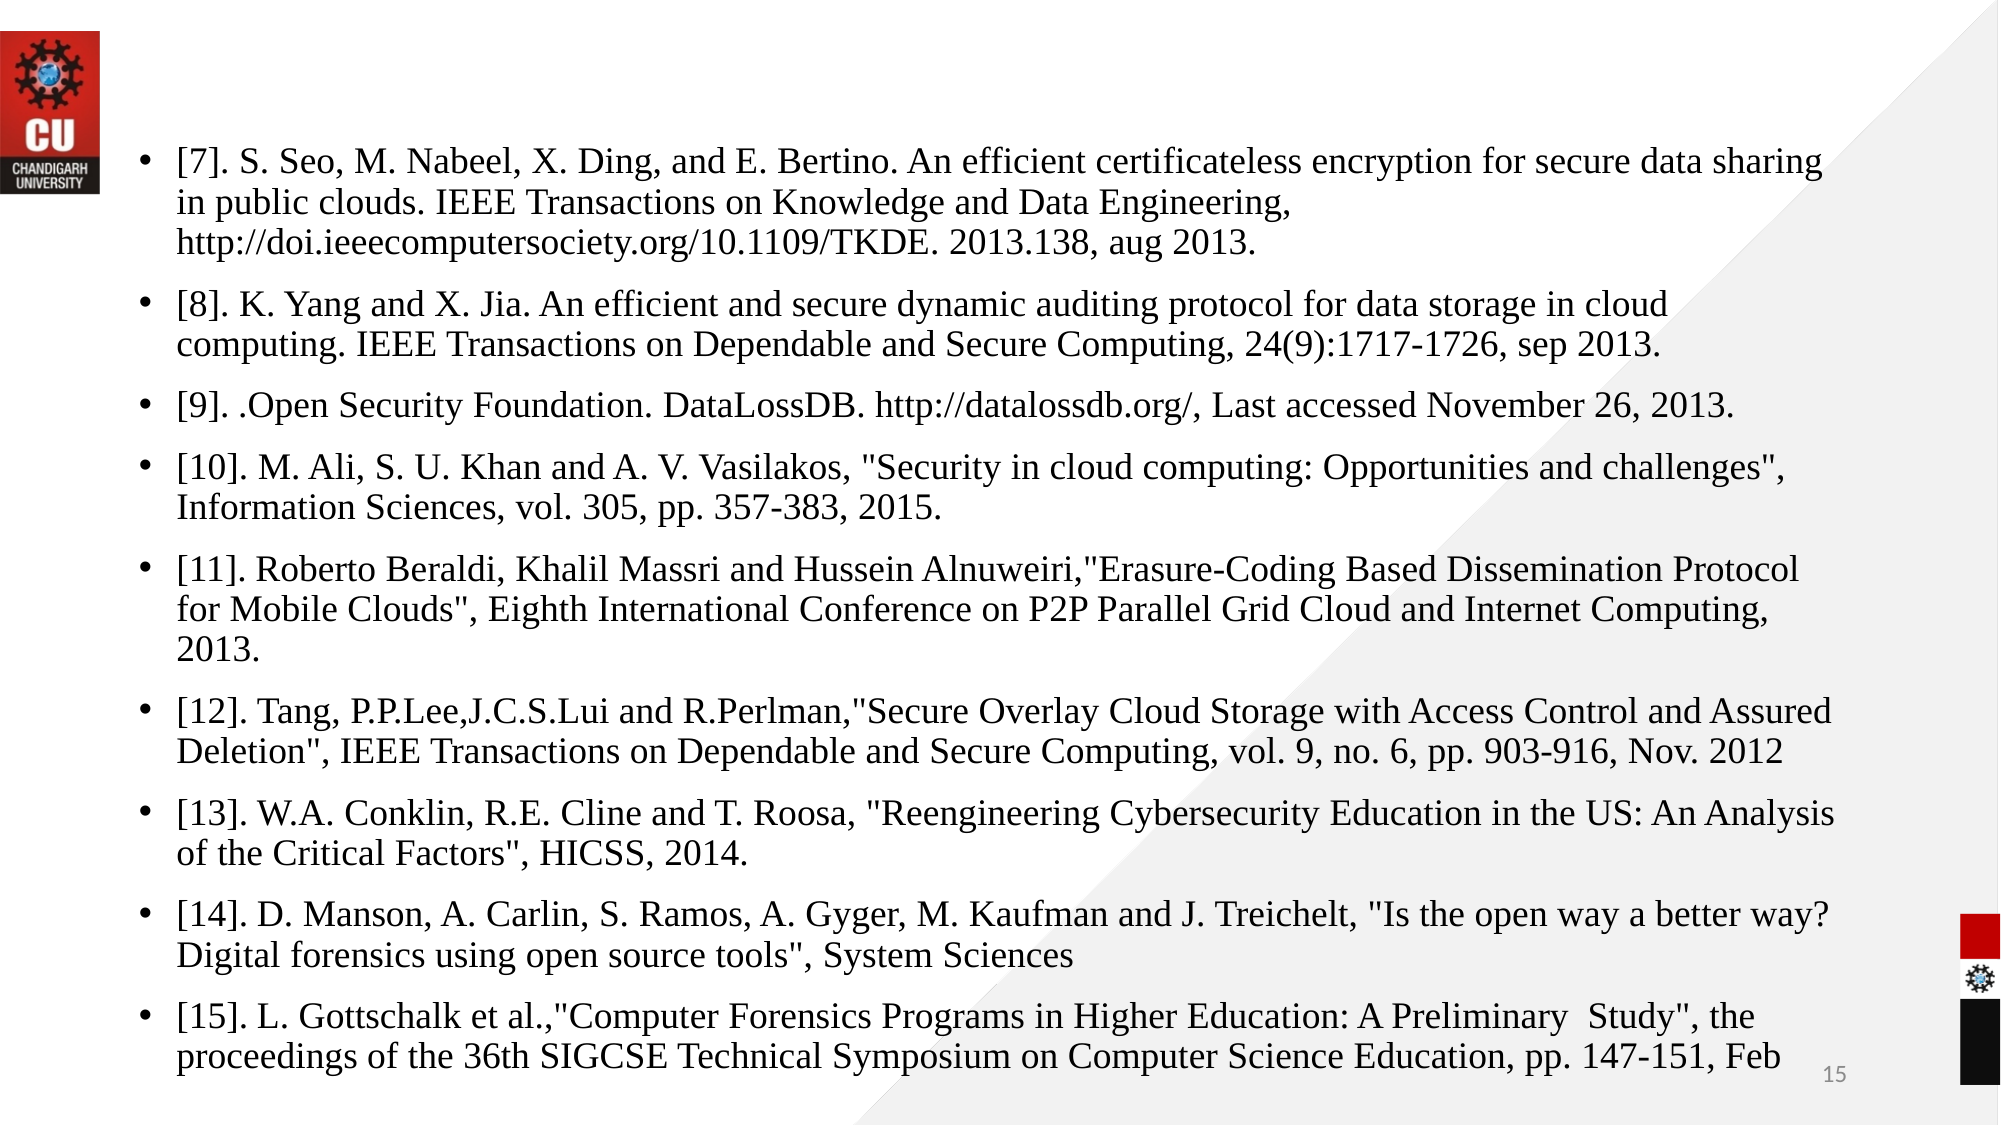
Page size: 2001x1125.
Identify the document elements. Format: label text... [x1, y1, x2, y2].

list [7]. S. Seo, M. Nabeel, X. Ding, and E. Bertino. An efficient certificateless encryption for secure data sharing in public clouds. IEEE Transactions on Knowledge and Data Engineering, http://doi.ieeecomputersociety.org/10.1109/TKDE. 2013.138, aug 2013. [8]. K. Yang and X. Jia. An efficient and secure dynamic auditing protocol for data storage in cloud computing. IEEE Transactions on Dependable and Secure Computing, 24(9):1717-1726, sep 2013. [9]. .Open Security Foundation. DataLossDB. http://datalossdb.org/, Last accessed November 26, 2013. [10]. M. Ali, S. U. Khan and A. V. Vasilakos, "Security in cloud computing: Opportunities and challenges", Information Sciences, vol. 305, pp. 357-383, 2015. [11]. Roberto Beraldi, Khalil Massri and Hussein Alnuweiri,"Erasure-Coding Based Dissemination Protocol for Mobile Clouds", Eighth International Conference on P2P Parallel Grid Cloud and Internet Computing, 2013. [12]. Tang, P.P.Lee,J.C.S.Lui and R.Perlman,"Secure Overlay Cloud Storage with Access Control and Assured Deletion", IEEE Transactions on Dependable and Secure Computing, vol. 9, no. 6, pp. 903-916, Nov. 2012 [13]. W.A. Conklin, R.E. Cline and T. Roosa, "Reengineering Cybersecurity Education in the US: An Analysis of the Critical Factors", HICSS, 2014. [14]. D. Manson, A. Carlin, S. Ramos, A. Gyger, M. Kaufman and J. Treichelt, "Is the open way a better way? Digital forensics using open source tools", System Sciences [15]. L. Gottschalk et al.,"Computer Forensics Programs in Higher Education: A Preliminary Study", the proceedings of the 36th SIGCSE Technical Symposium on Computer Science Education, pp. 147-151, Feb [123, 134, 1863, 1125]
slide_number 15 [1412, 1042, 1863, 1103]
picture [0, 0, 2001, 1125]
